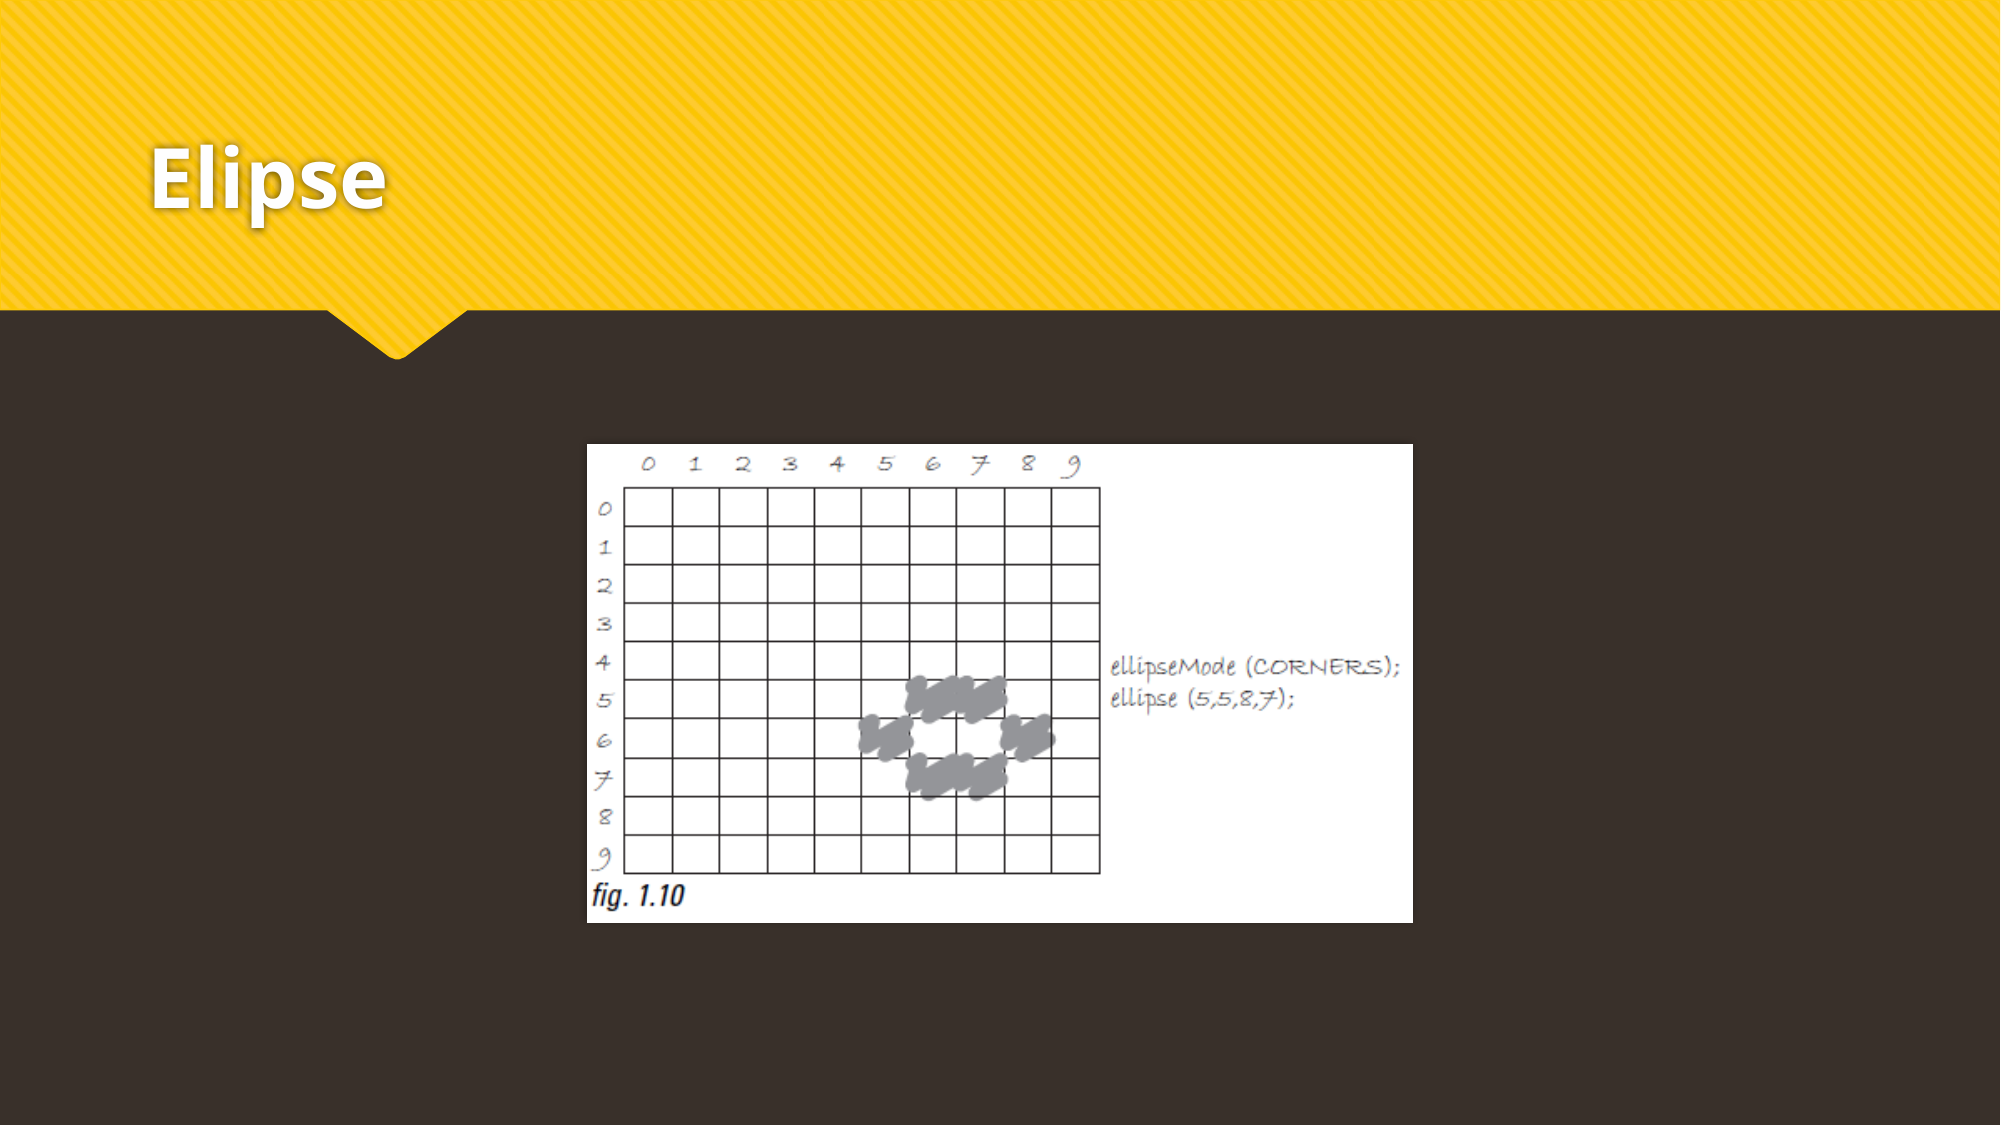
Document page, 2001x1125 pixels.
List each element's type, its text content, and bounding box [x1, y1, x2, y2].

title Elipse [132, 73, 1868, 233]
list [587, 444, 1413, 923]
